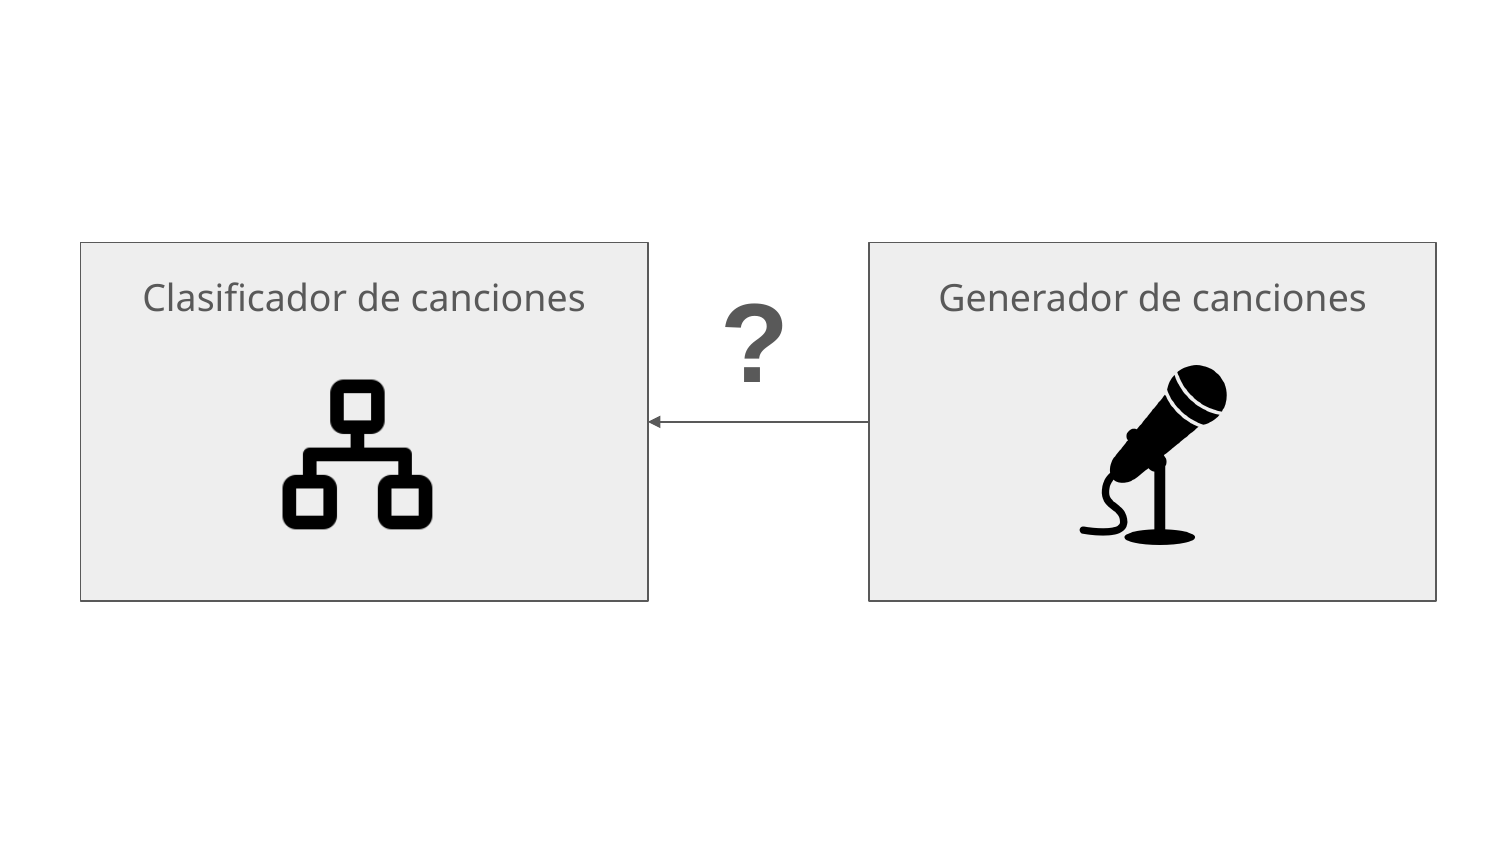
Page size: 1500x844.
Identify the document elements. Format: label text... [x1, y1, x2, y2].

picture [1062, 364, 1243, 545]
text_box Generador de canciones [891, 258, 1415, 334]
text_box ? [705, 255, 812, 421]
picture [243, 341, 471, 568]
text_box [80, 242, 648, 602]
text_box [868, 242, 1437, 602]
text_box Clasificador de canciones [102, 258, 626, 334]
